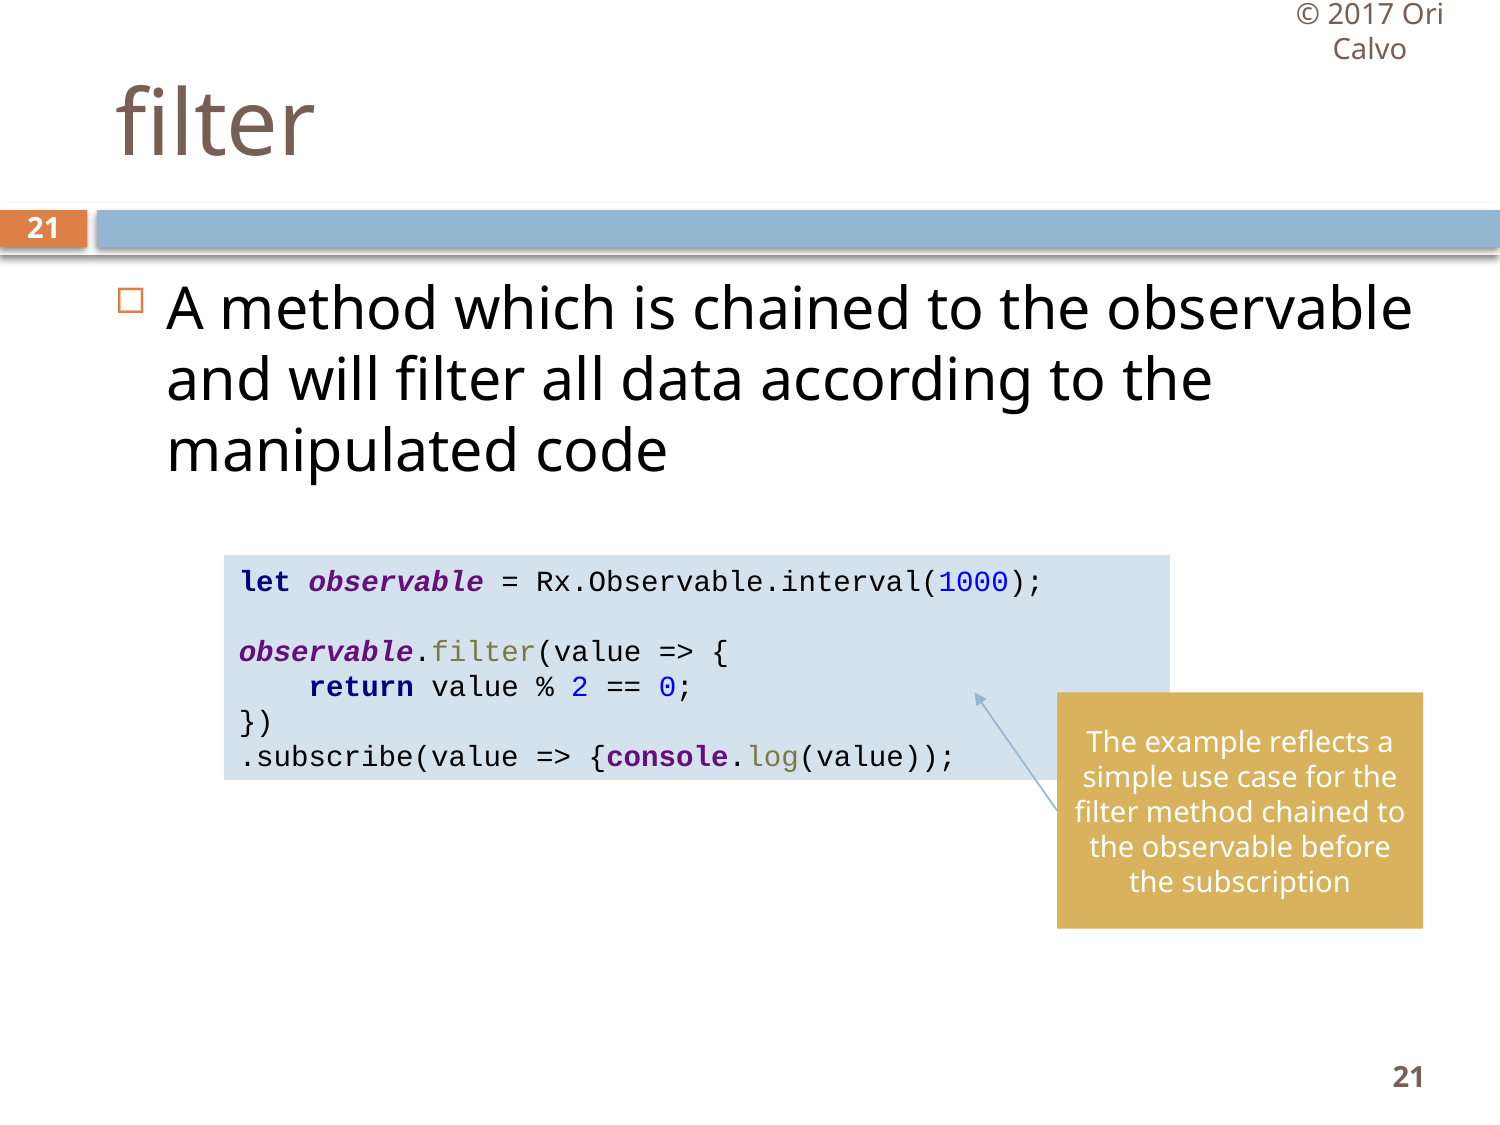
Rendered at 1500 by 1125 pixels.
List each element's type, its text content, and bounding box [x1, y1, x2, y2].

footer © 2017 Ori Calvo [1240, 0, 1500, 60]
title filter [100, 37, 1438, 200]
text_box The example reflects a simple use case for the filter method chained to the observable before the subscription [1055, 691, 1425, 930]
list A method which is chained to the observable and will filter all data according to the manipulated code [100, 262, 1438, 492]
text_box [974, 692, 1058, 811]
text_box let observable = Rx.Observable.interval(1000); observable.filter(value => { return value % 2 == 0; }) .subscribe(value => {console.log(value)); [223, 555, 1170, 780]
slide_number 21 [0, 208, 88, 249]
